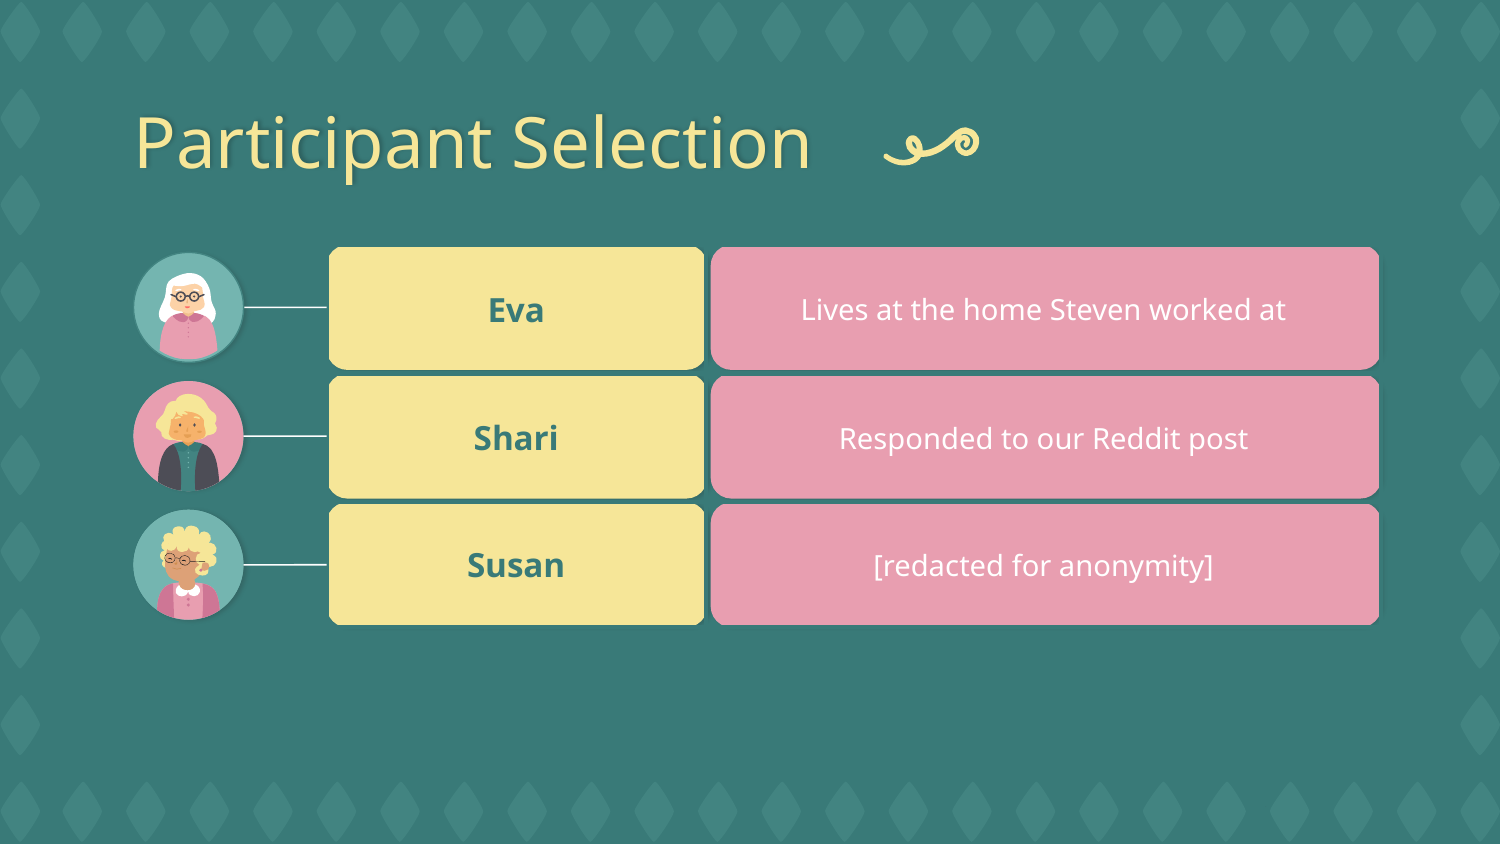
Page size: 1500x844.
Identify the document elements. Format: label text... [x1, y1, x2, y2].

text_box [133, 380, 244, 492]
title Participant Selection [118, 82, 1382, 177]
table_cell Shari [329, 376, 704, 500]
table_header Lives at the home Steven worked at [708, 247, 1379, 371]
text_box [885, 128, 978, 164]
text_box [133, 252, 244, 363]
table_cell Responded to our Reddit post [708, 376, 1379, 500]
table_cell [redacted for anonymity] [708, 504, 1379, 625]
table_header Eva [329, 247, 704, 371]
table_cell Susan [329, 504, 704, 625]
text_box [133, 509, 244, 620]
